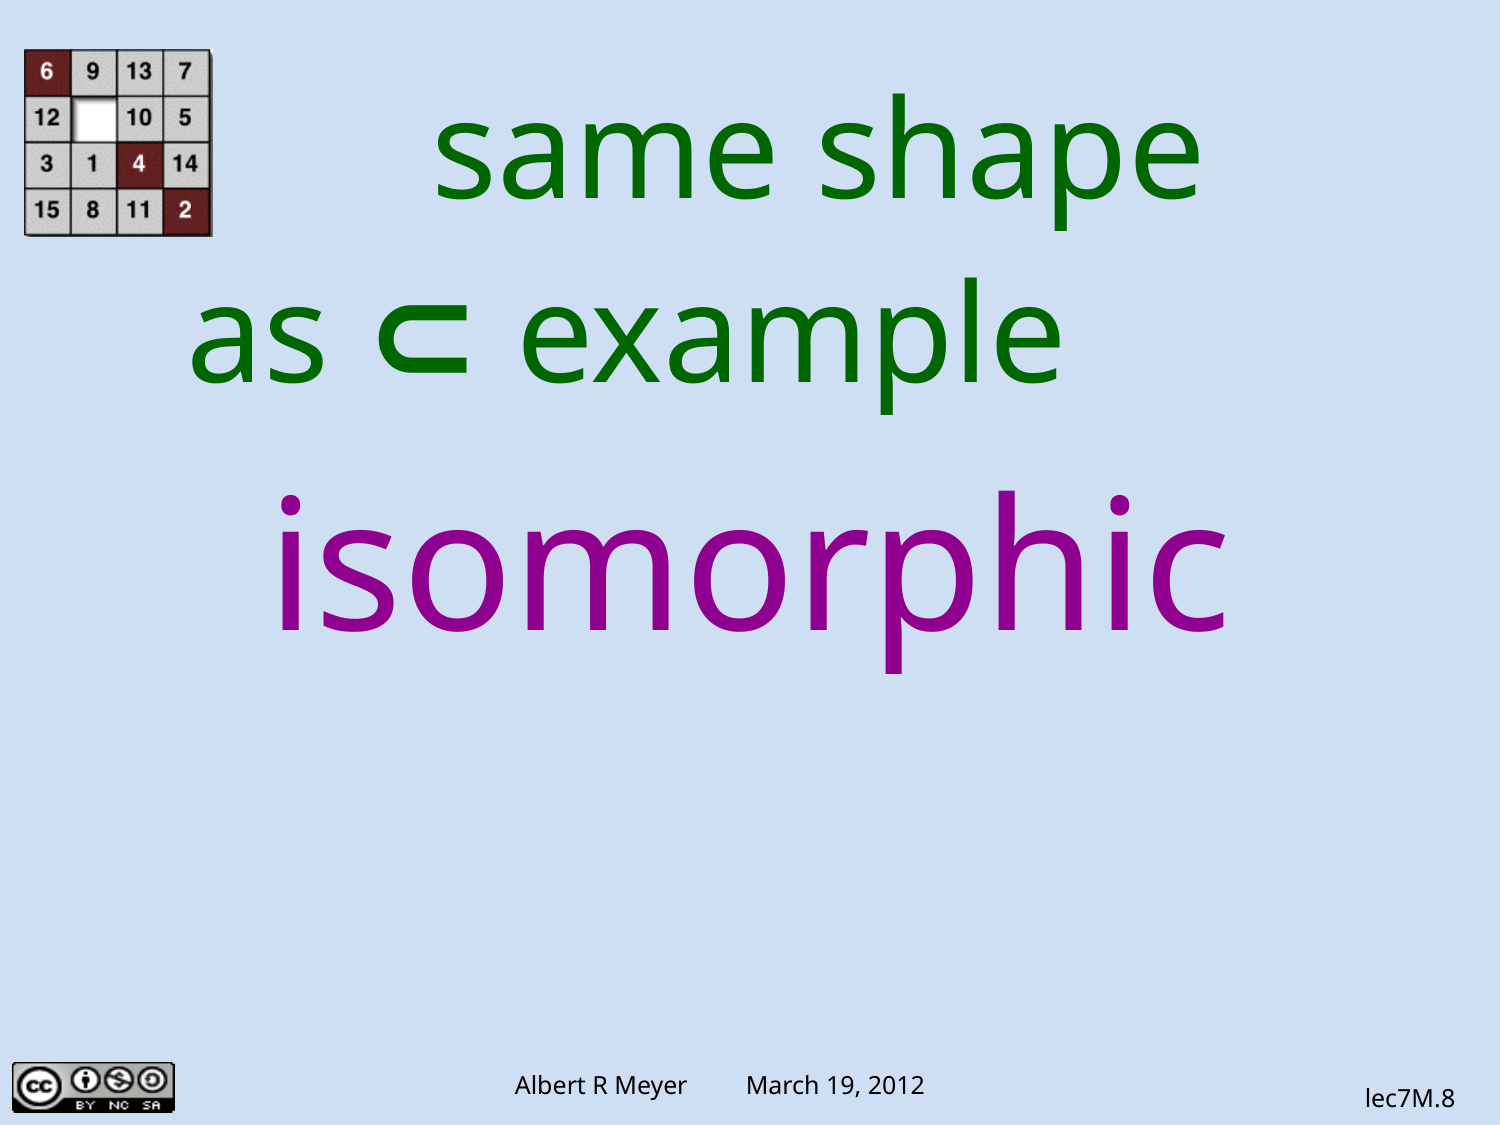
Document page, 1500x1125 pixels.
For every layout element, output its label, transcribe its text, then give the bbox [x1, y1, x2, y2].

title same shape [200, 50, 1438, 238]
picture [12, 1062, 175, 1113]
list as ⊂ example isomorphic [99, 237, 1400, 887]
picture [24, 49, 213, 237]
